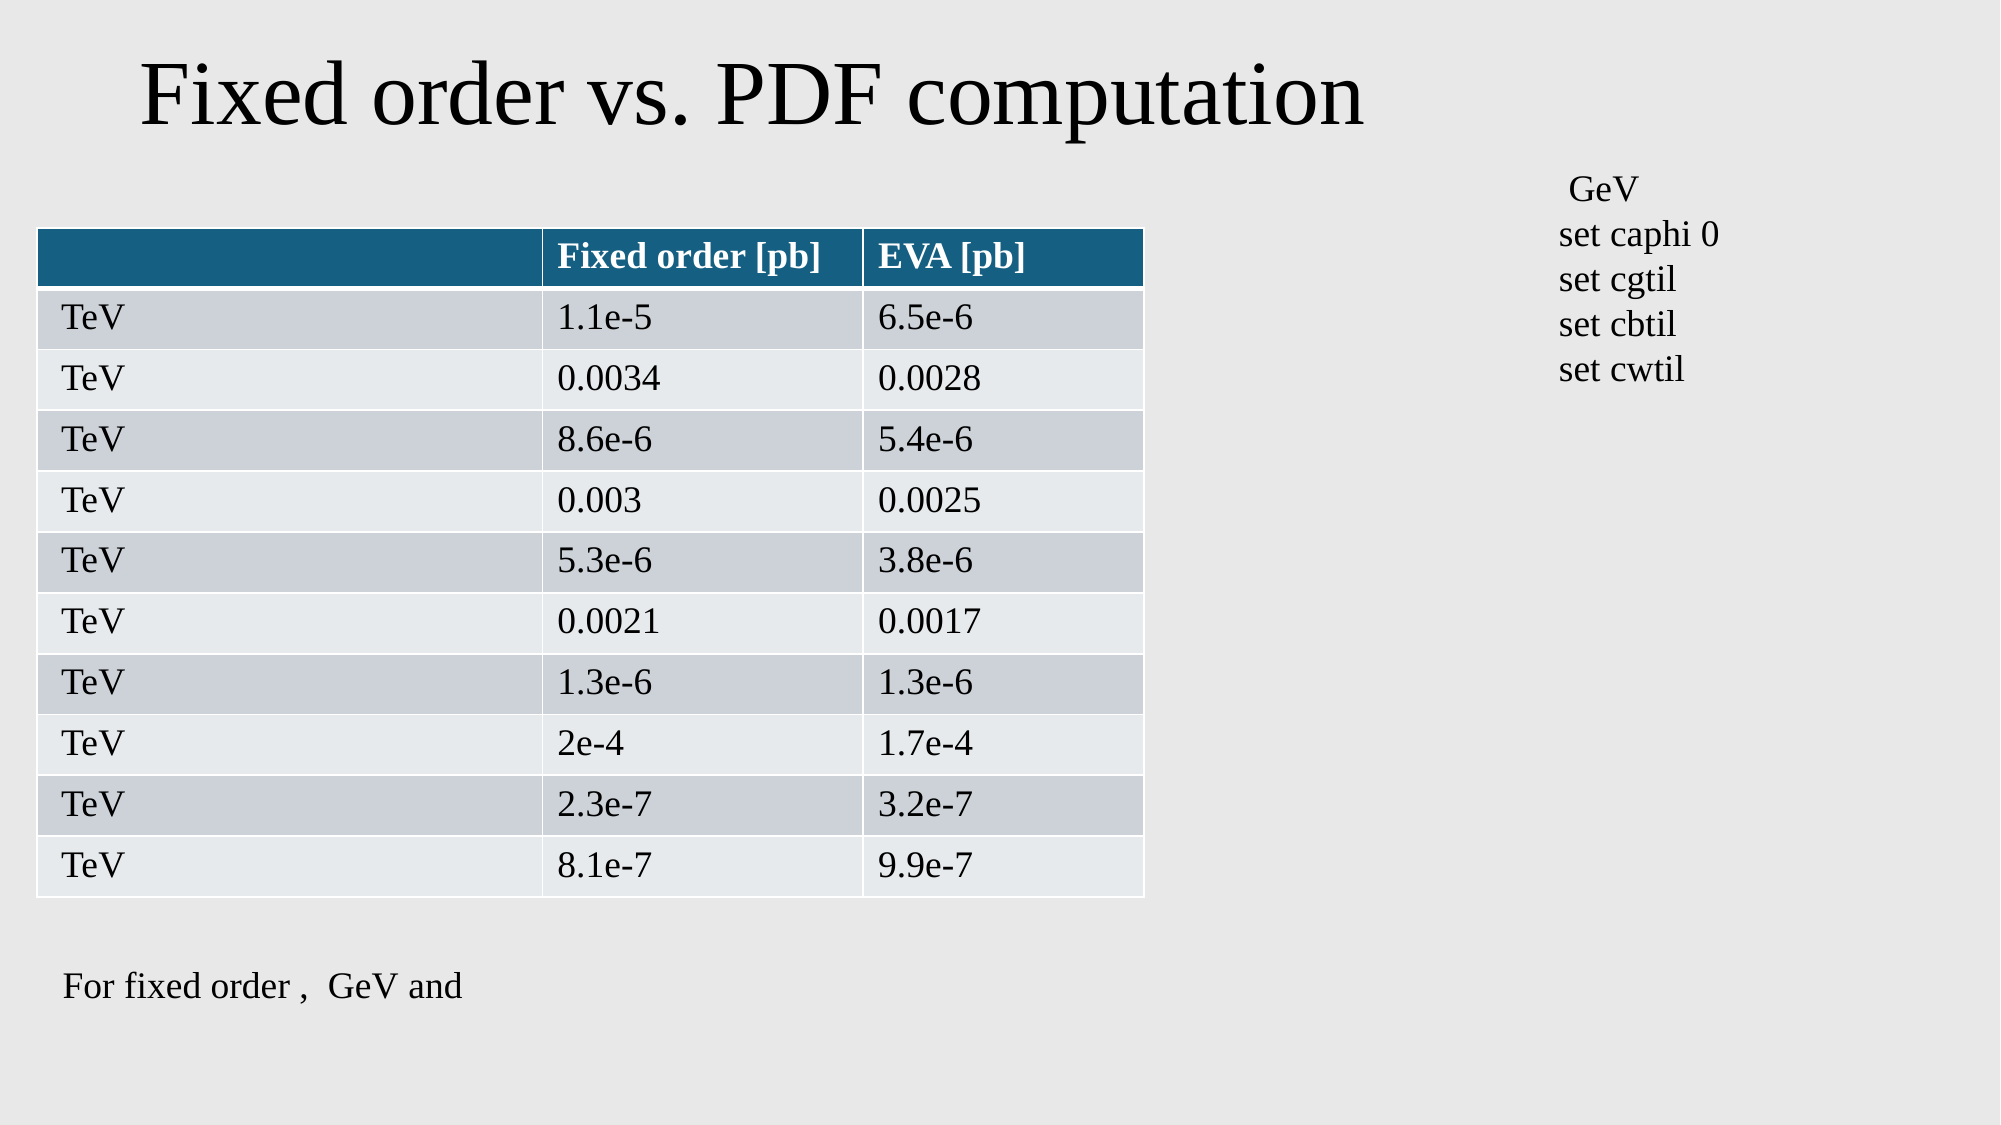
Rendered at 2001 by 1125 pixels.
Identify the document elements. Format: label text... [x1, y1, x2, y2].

title Fixed order vs. PDF computation [124, 0, 1850, 190]
